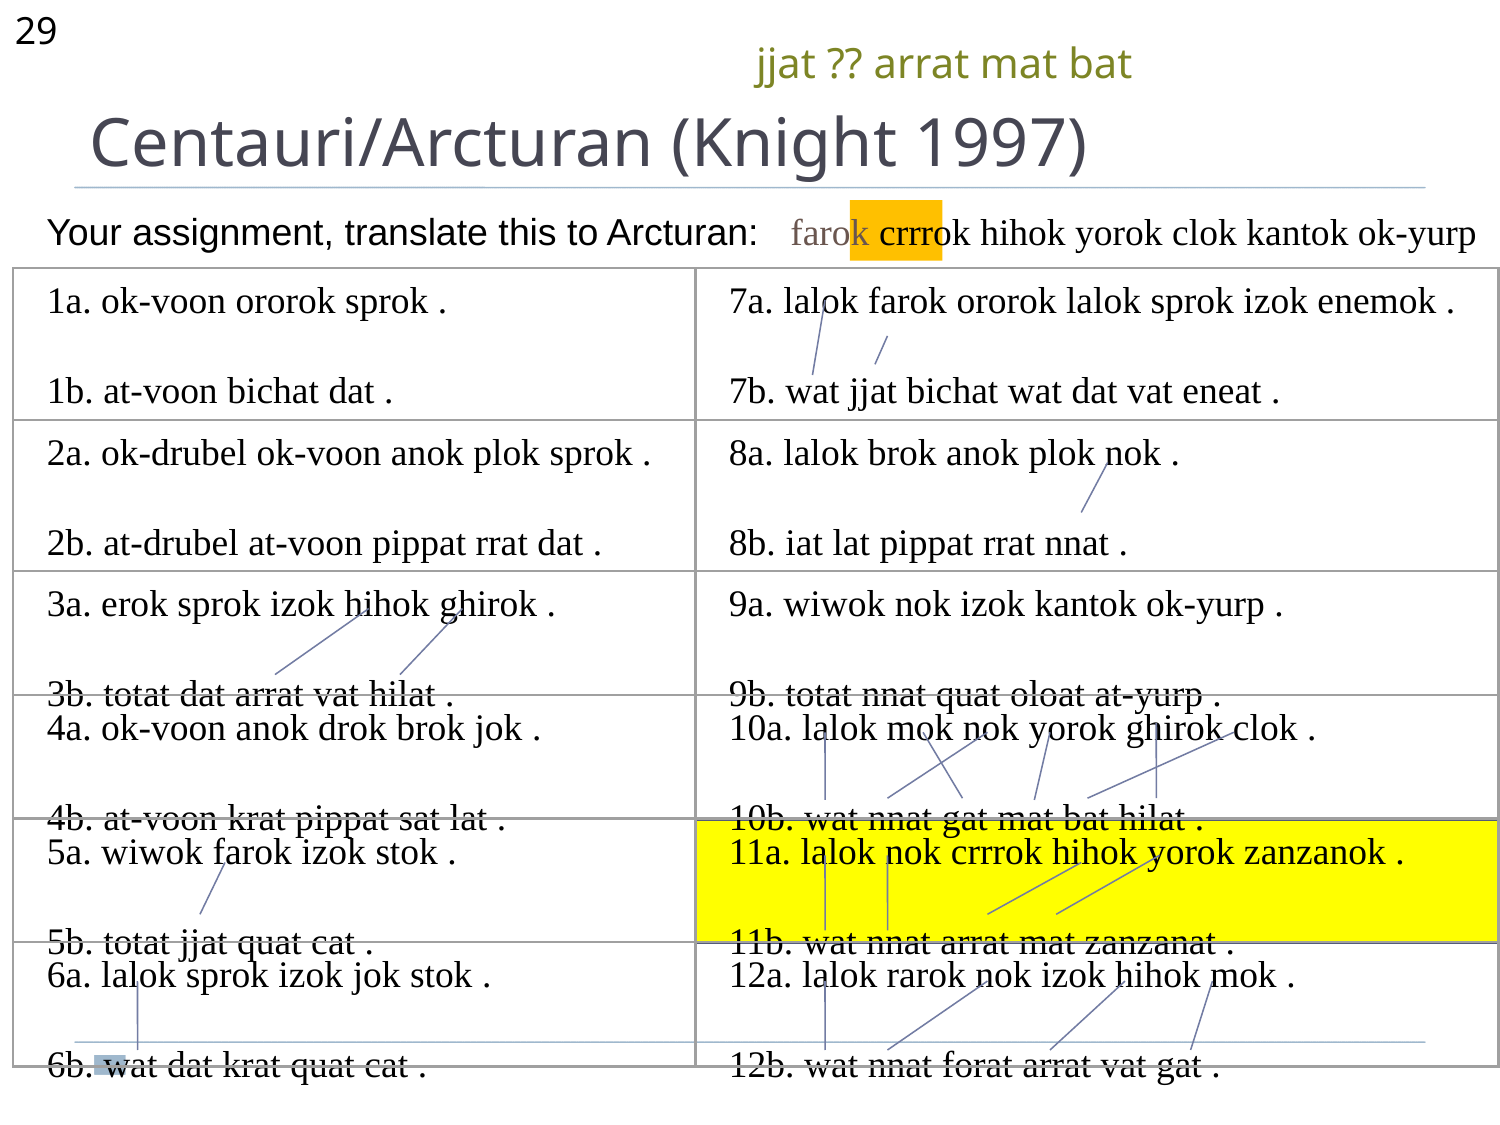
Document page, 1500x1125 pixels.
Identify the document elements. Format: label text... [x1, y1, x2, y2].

text_box jjat ?? arrat mat bat [741, 29, 1185, 95]
text_box <number> [0, 0, 1500, 1125]
